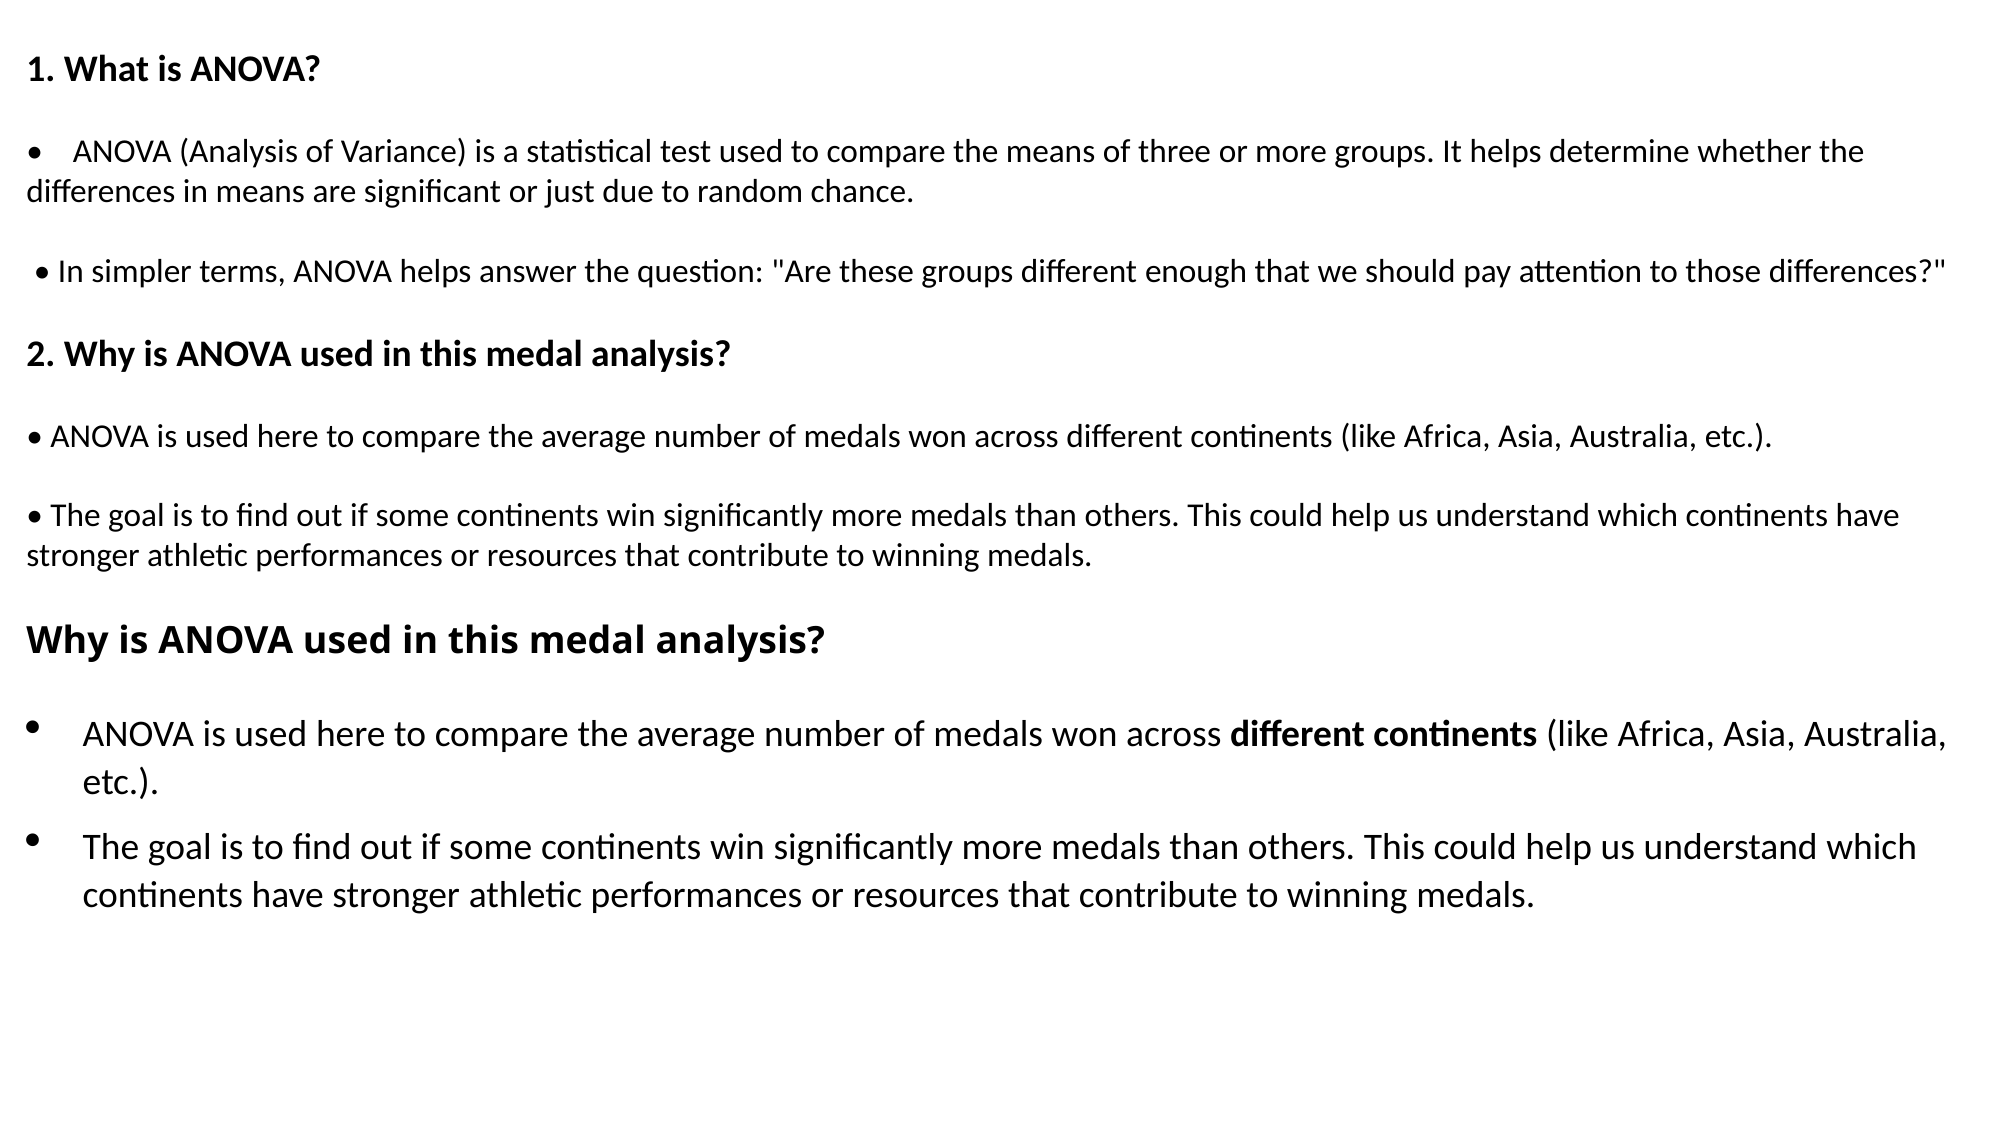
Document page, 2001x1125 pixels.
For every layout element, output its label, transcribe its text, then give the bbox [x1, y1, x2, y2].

text_box 1. What is ANOVA? • ANOVA (Analysis of Variance) is a statistical test used to compare the means of three or more groups. It helps determine whether the differences in means are significant or just due to random chance. • In simpler terms, ANOVA helps answer the question: "Are these groups different enough that we should pay attention to those differences?" 2. Why is ANOVA used in this medal analysis? • ANOVA is used here to compare the average number of medals won across different continents (like Africa, Asia, Australia, etc.). • The goal is to find out if some continents win significantly more medals than others. This could help us understand which continents have stronger athletic performances or resources that contribute to winning medals. [11, 36, 1989, 581]
text_box Why is ANOVA used in this medal analysis? ANOVA is used here to compare the average number of medals won across different continents (like Africa, Asia, Australia, etc.). The goal is to find out if some continents win significantly more medals than others. This could help us understand which continents have stronger athletic performances or resources that contribute to winning medals. [11, 608, 1989, 923]
